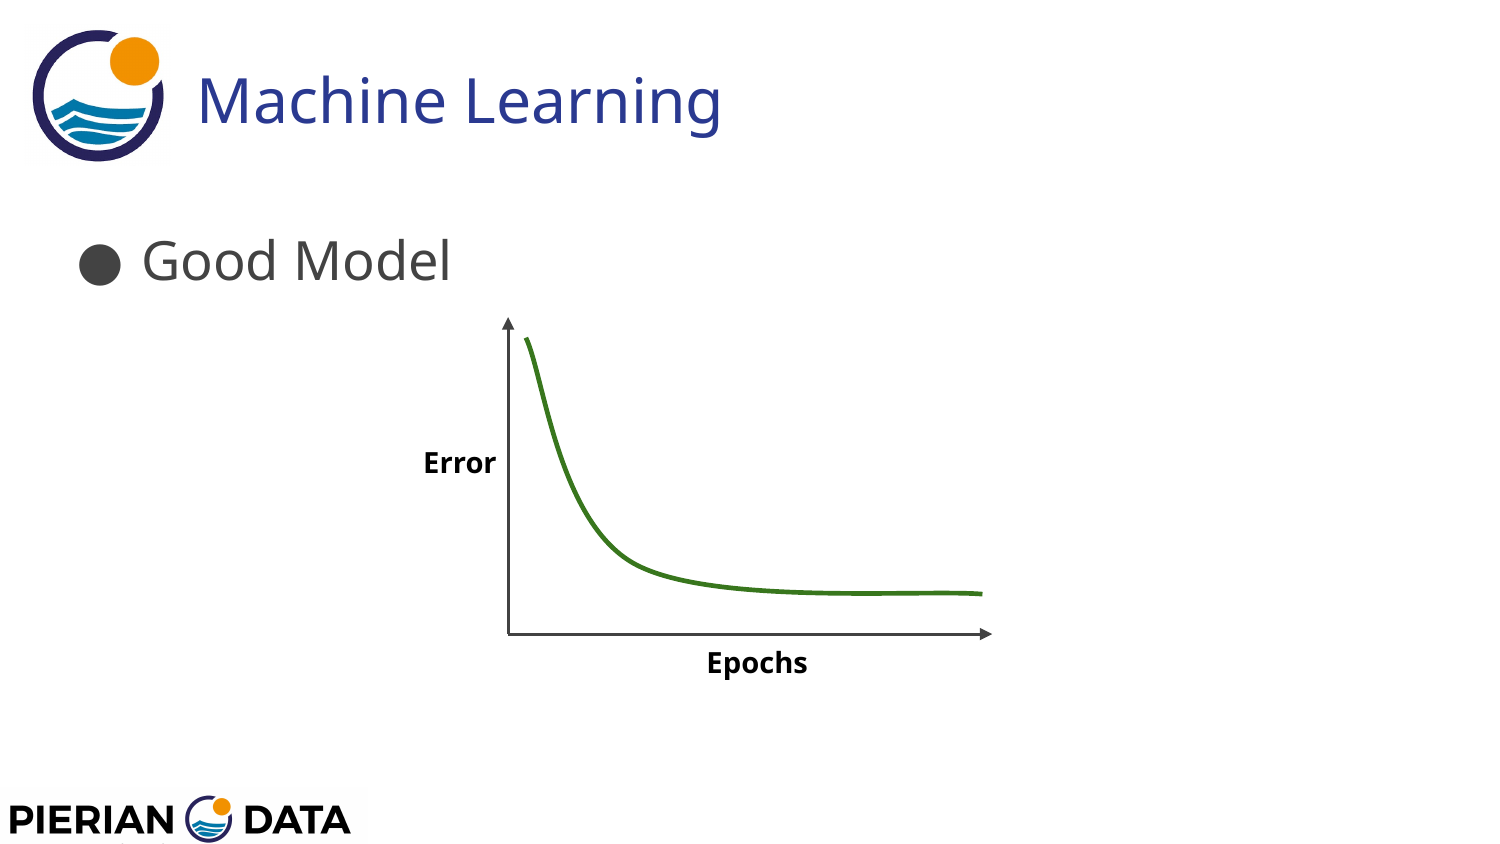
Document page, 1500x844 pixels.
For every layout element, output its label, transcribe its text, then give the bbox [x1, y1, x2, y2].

text_box Epochs [689, 643, 825, 703]
picture [0, 787, 368, 844]
text_box [176, 34, 1330, 157]
text_box [525, 337, 983, 595]
text_box Machine Learning [181, 45, 1500, 146]
text_box Error [406, 429, 503, 503]
text_box Epochs [689, 629, 825, 633]
text_box Good Model [51, 201, 1449, 750]
picture [24, 24, 172, 167]
